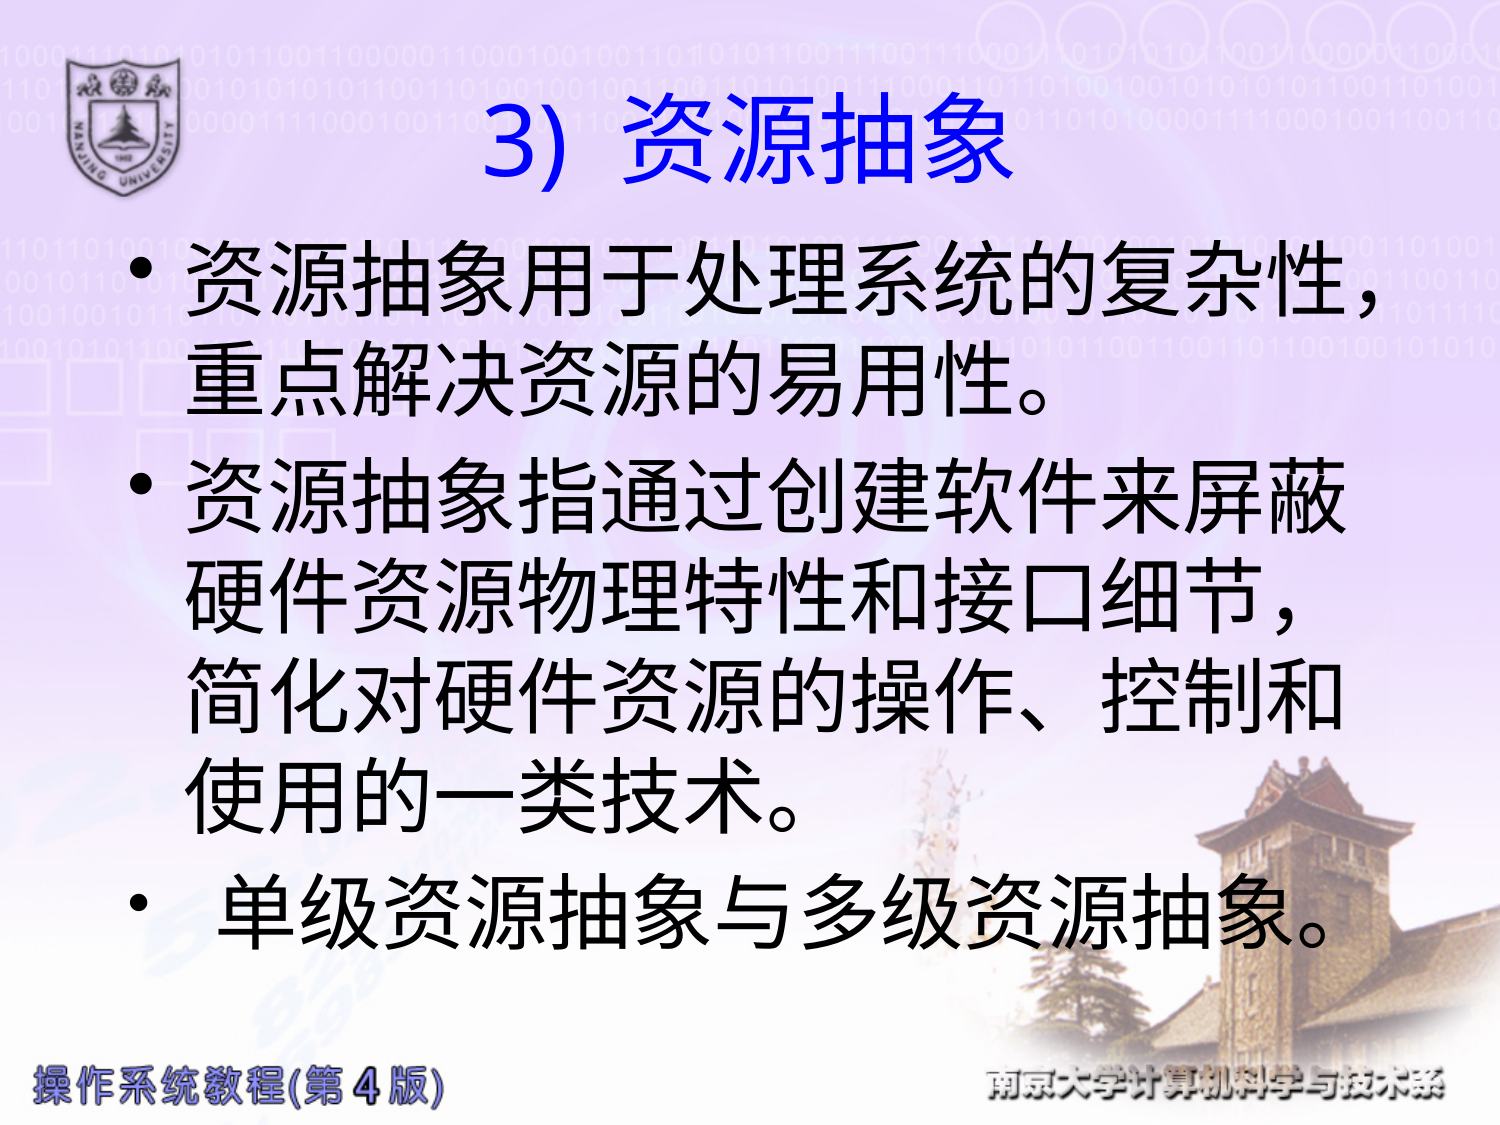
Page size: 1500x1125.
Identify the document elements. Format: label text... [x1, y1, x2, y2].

picture [0, 0, 1500, 1125]
title 3) 资源抽象 [112, 42, 1388, 220]
list 资源抽象用于处理系统的复杂性，重点解决资源的易用性。 资源抽象指通过创建软件来屏蔽硬件资源物理特性和接口细节，简化对硬件资源的操作、控制和使用的一类技术。 单级资源抽象与多级资源抽象。 [112, 220, 1388, 1059]
